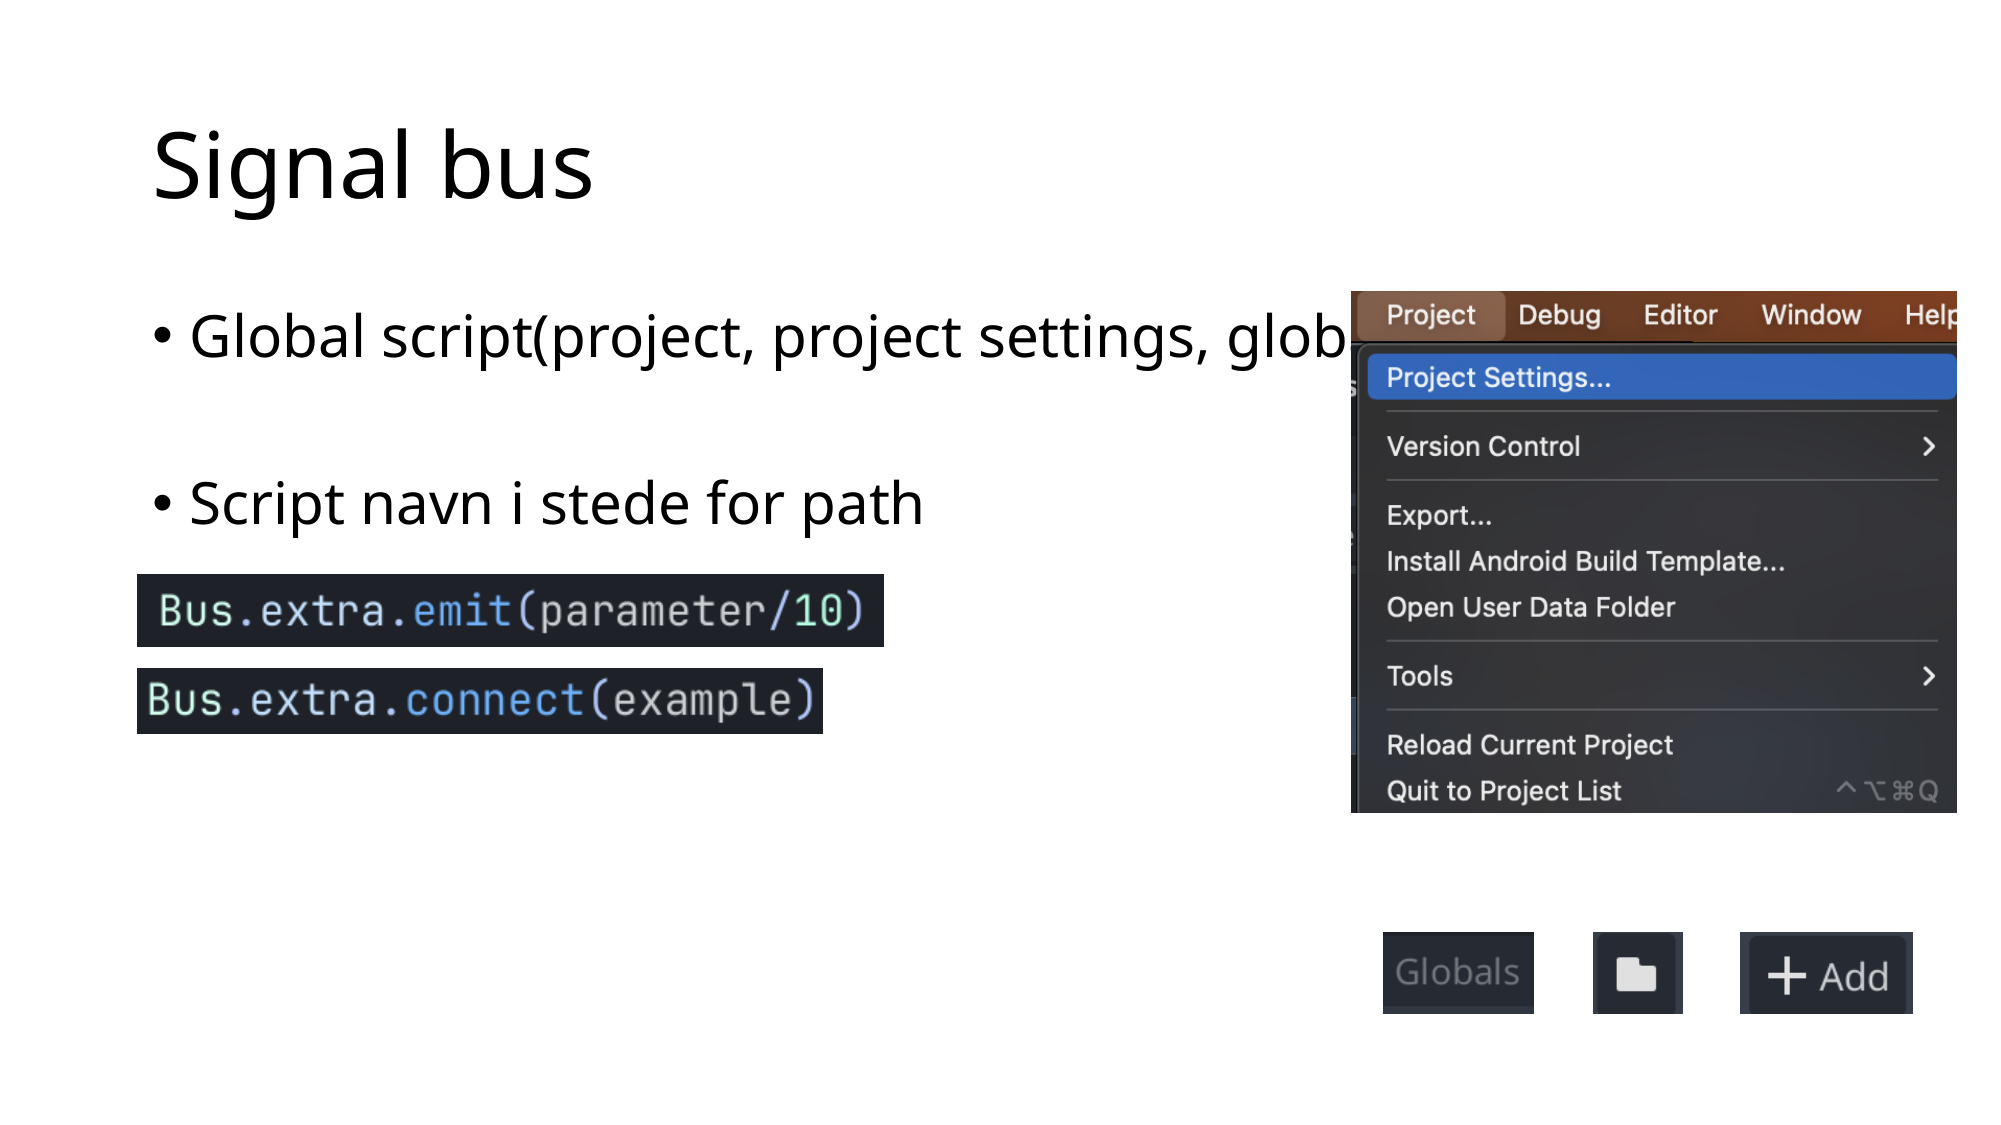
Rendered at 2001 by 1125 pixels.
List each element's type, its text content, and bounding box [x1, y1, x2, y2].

picture [1593, 932, 1684, 1014]
list Global script(project, project settings, globals) Script navn i stede for path [137, 299, 1863, 1014]
picture [1382, 931, 1535, 1015]
title Signal bus [137, 59, 1863, 278]
picture [1739, 932, 1913, 1014]
picture [136, 573, 885, 648]
picture [136, 668, 823, 734]
picture [1351, 290, 1957, 813]
